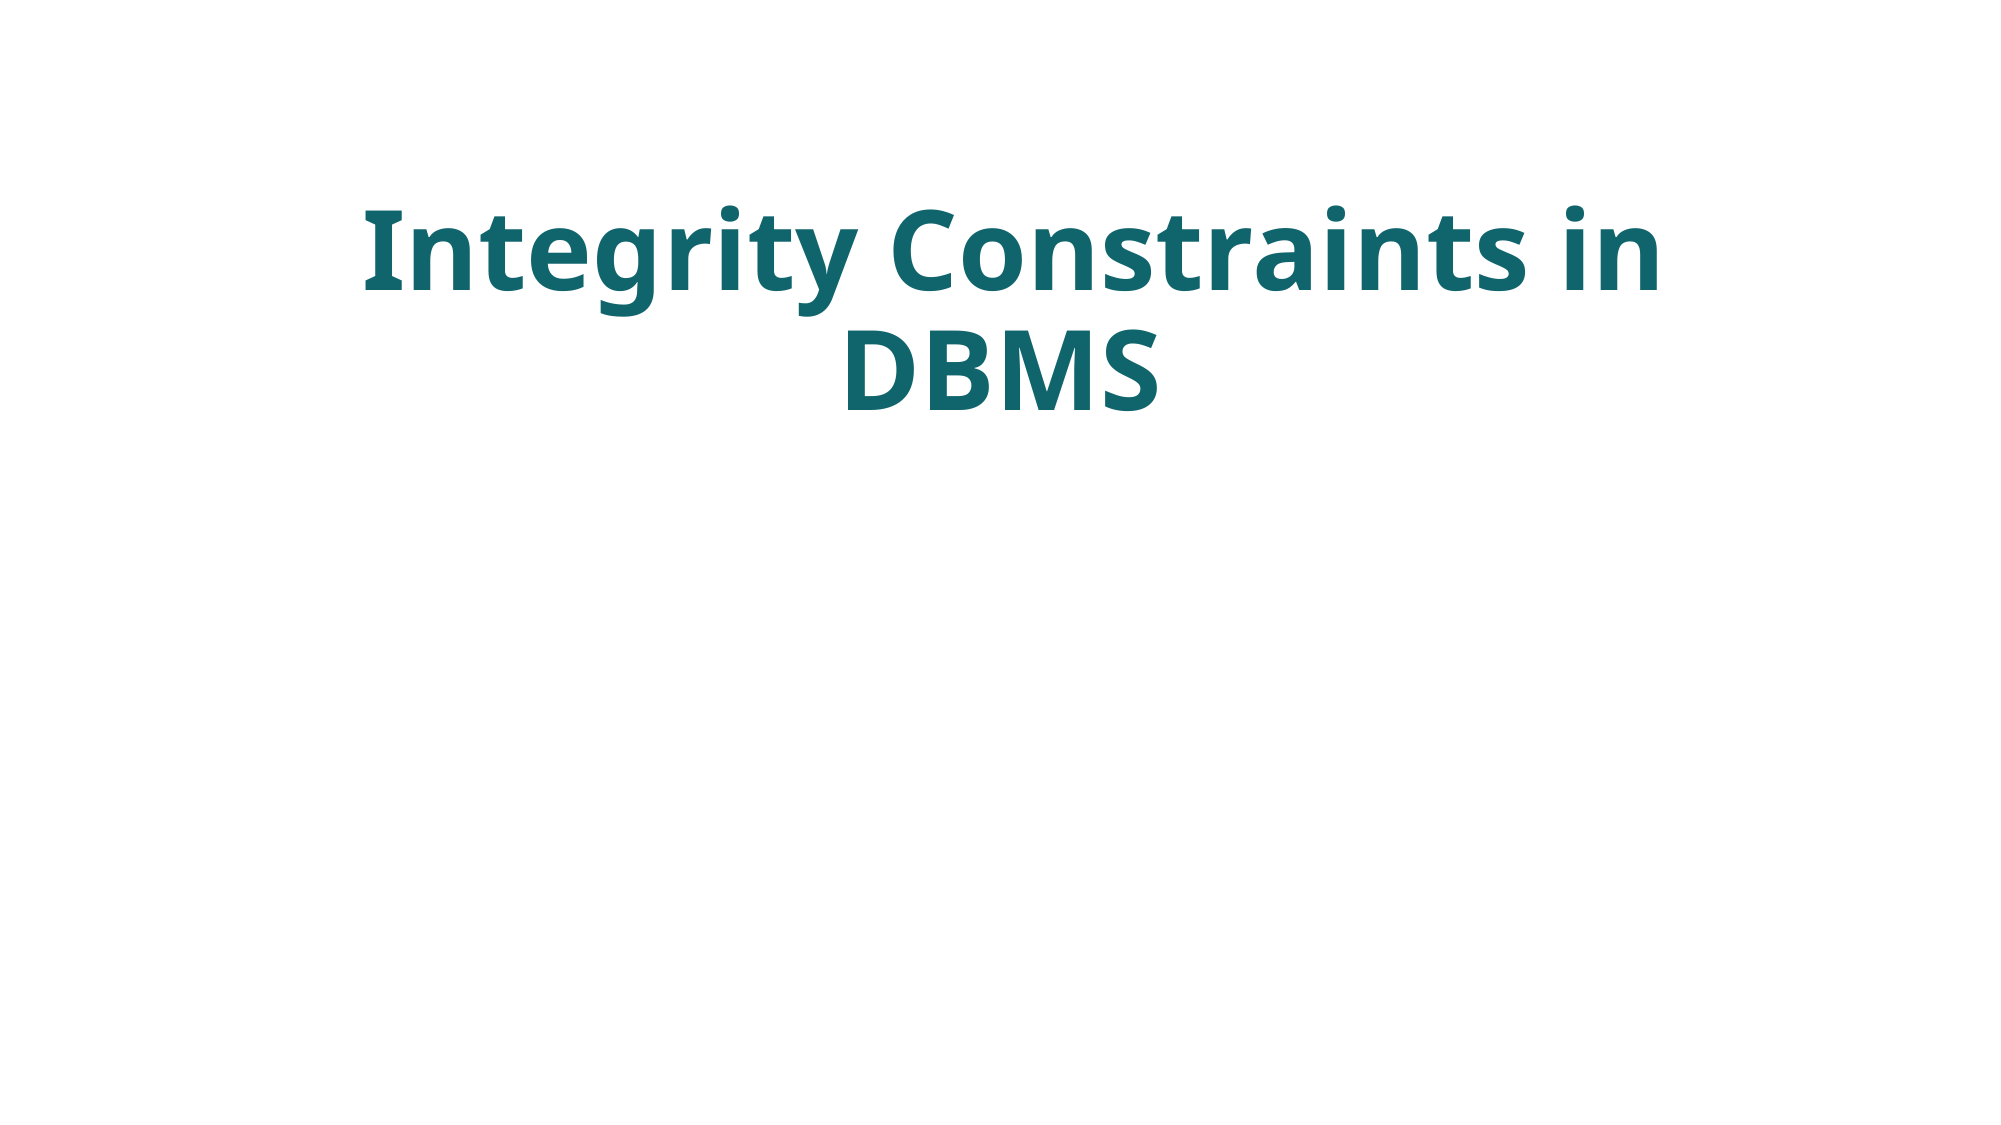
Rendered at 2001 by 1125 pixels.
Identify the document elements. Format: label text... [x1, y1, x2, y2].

title Integrity Constraints in DBMS [249, 184, 1750, 576]
